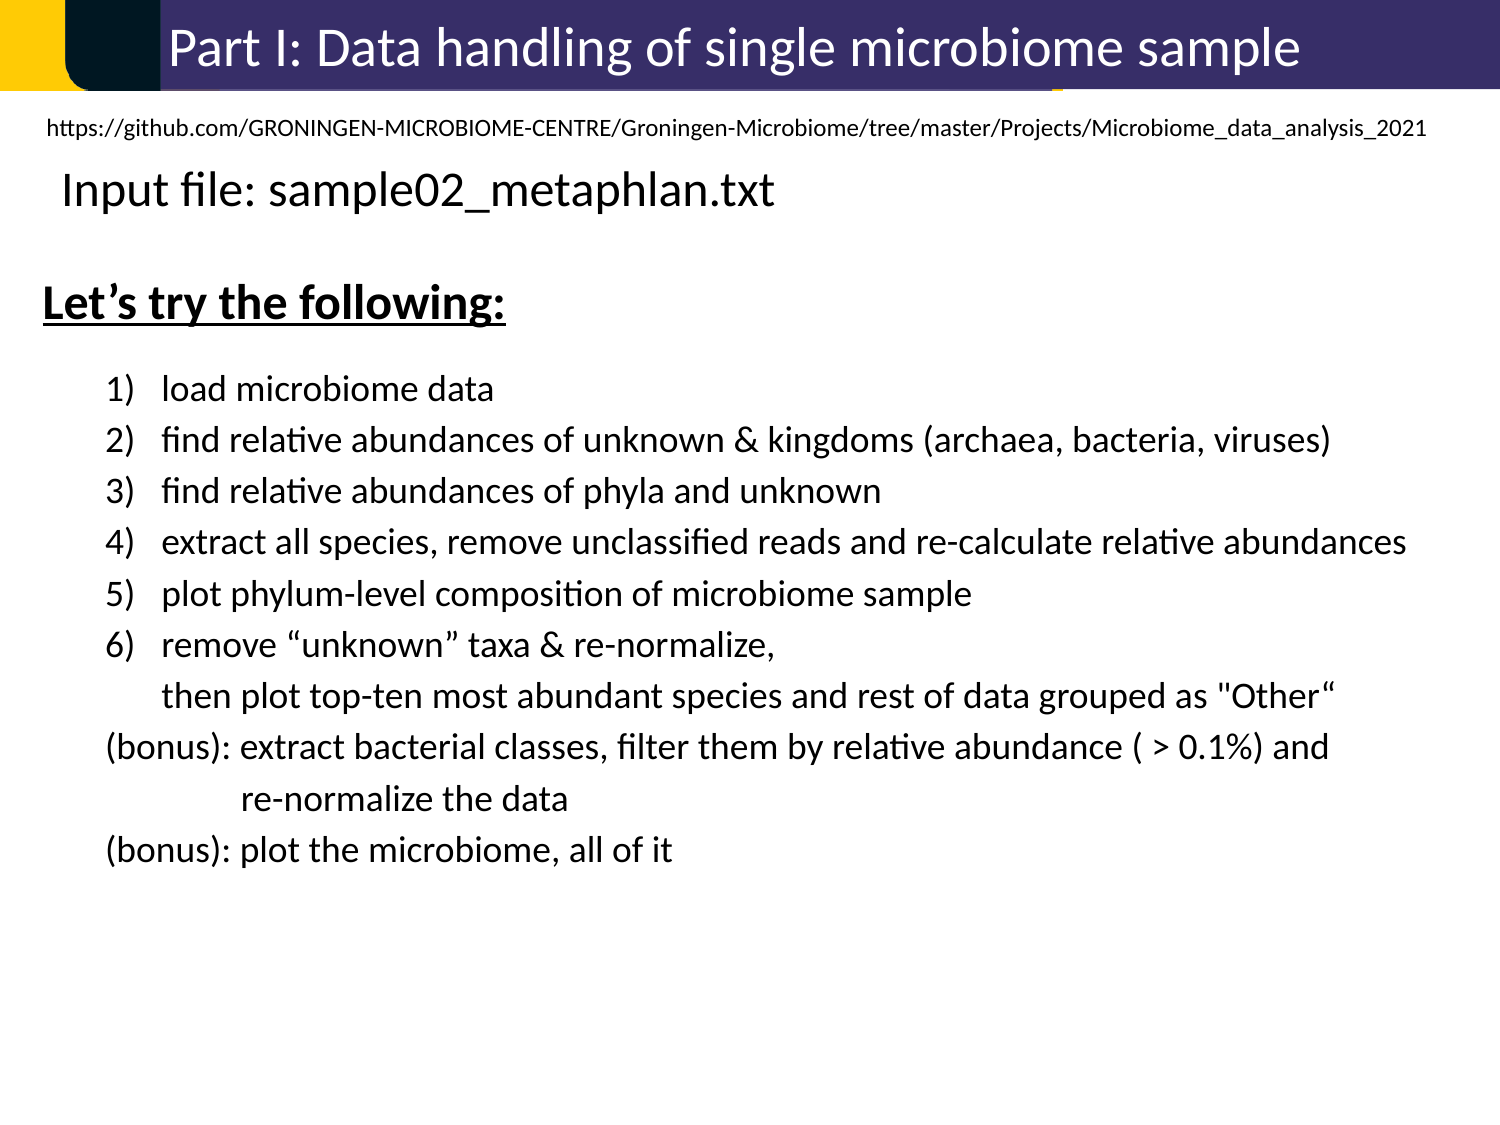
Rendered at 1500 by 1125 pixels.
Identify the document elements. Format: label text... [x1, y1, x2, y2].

text_box Part I: Data handling of single microbiome sample [148, 0, 1500, 88]
picture [0, 0, 1063, 91]
text_box load microbiome data find relative abundances of unknown & kingdoms (archaea, bacteria, viruses) find relative abundances of phyla and unknown extract all species, remove unclassified reads and re-calculate relative abundances plot phylum-level composition of microbiome sample remove “unknown” taxa & re-normalize, then plot top-ten most abundant species and rest of data grouped as "Other“ (bonus): extract bacterial classes, filter them by relative abundance ( > 0.1%) and re-normalize the data (bonus): plot the microbiome, all of it [90, 349, 1424, 878]
text_box Let’s try the following: [27, 262, 522, 338]
text_box Input file: sample02_metaphlan.txt [46, 150, 791, 225]
text_box https://github.com/GRONINGEN-MICROBIOME-CENTRE/Groningen-Microbiome/tree/master/Projects/Microbiome_data_analysis_2021 [31, 104, 1445, 150]
